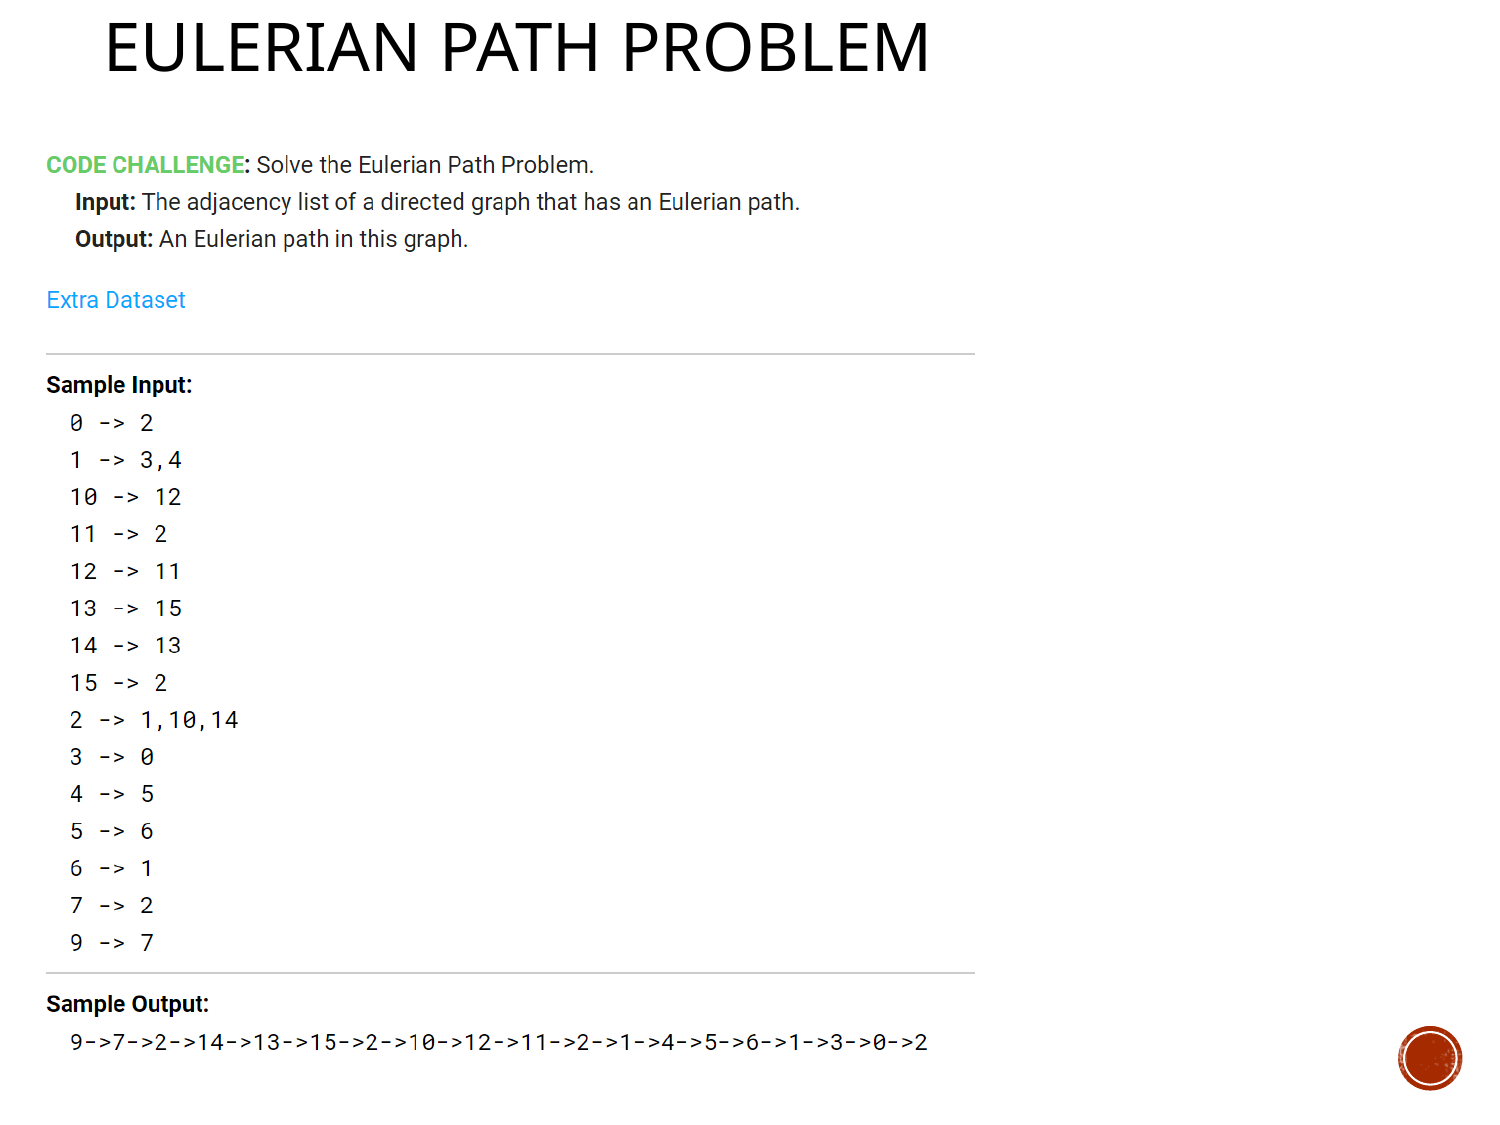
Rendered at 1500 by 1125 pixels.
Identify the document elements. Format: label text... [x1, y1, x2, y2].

title Eulerian PATH Problem [88, 5, 1364, 94]
picture [29, 137, 975, 1081]
